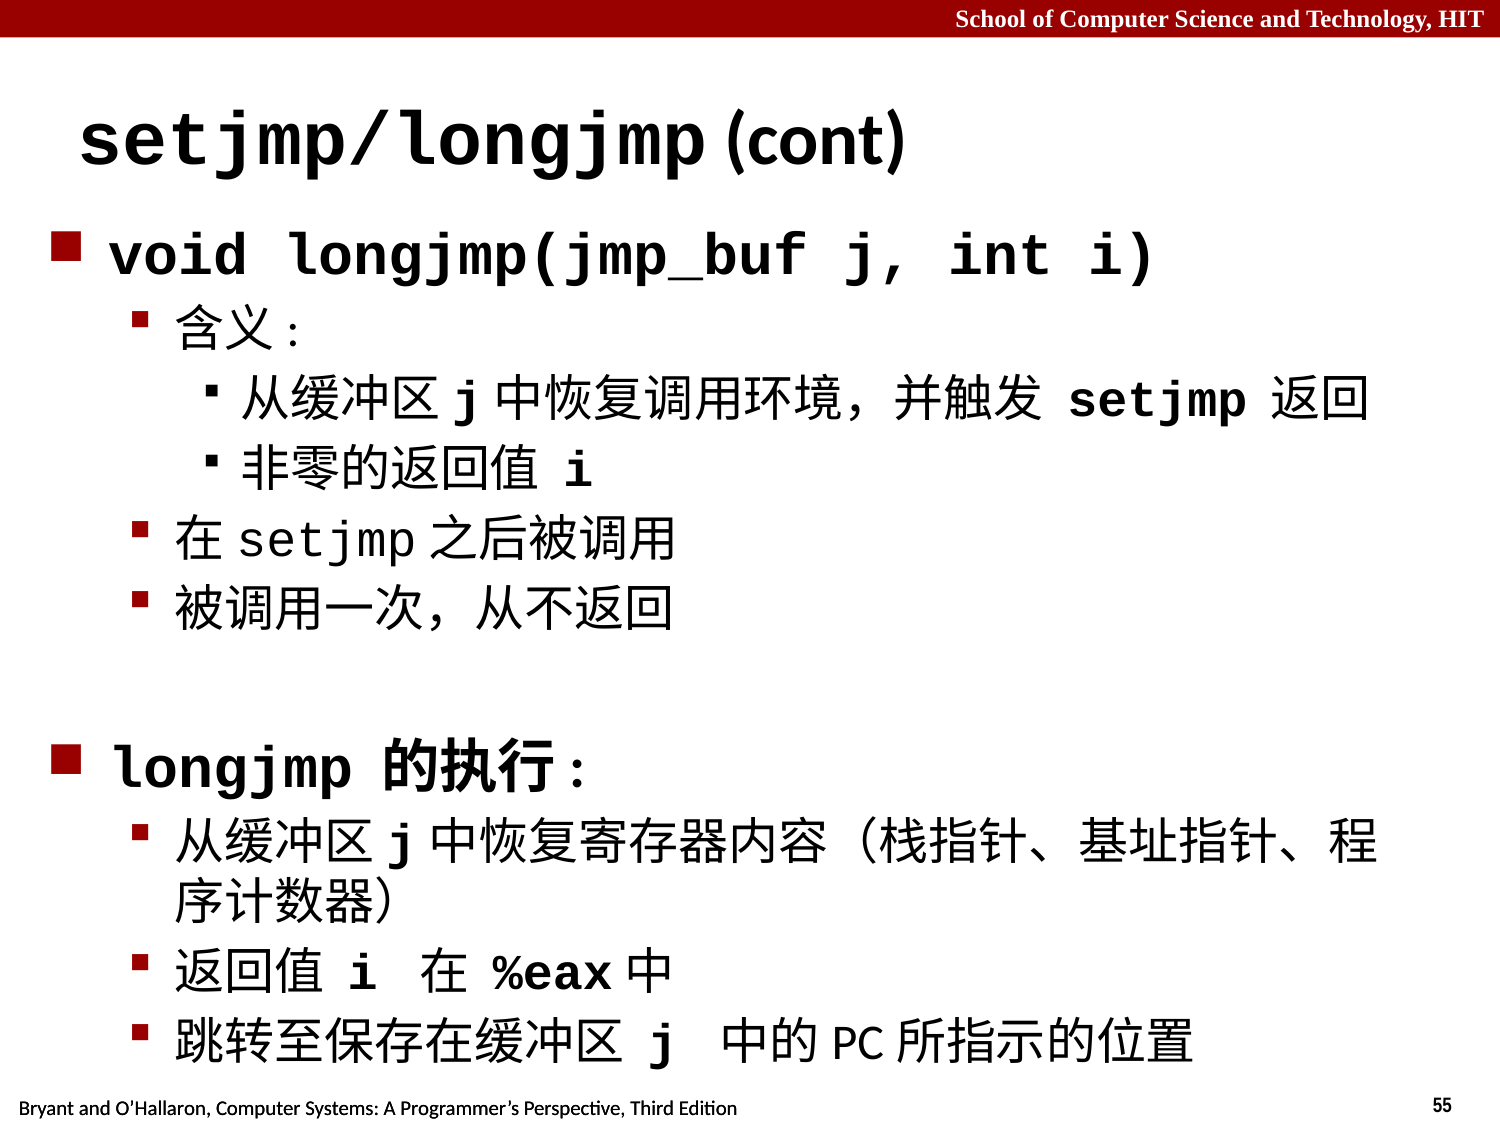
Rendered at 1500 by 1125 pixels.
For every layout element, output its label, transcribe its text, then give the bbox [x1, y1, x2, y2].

list void longjmp(jmp_buf j, int i) 含义: 从缓冲区j中恢复调用环境，并触发 setjmp 返回 非零的返回值 i 在setjmp之后被调用 被调用一次，从不返回 longjmp 的执行: 从缓冲区j中恢复寄存器内容（栈指针、基址指针、程序计数器） 返回值 i 在 %eax中 跳转至保存在缓冲区 j 中的PC所指示的位置 [37, 208, 1438, 1101]
title setjmp/longjmp (cont) [62, 87, 1153, 182]
